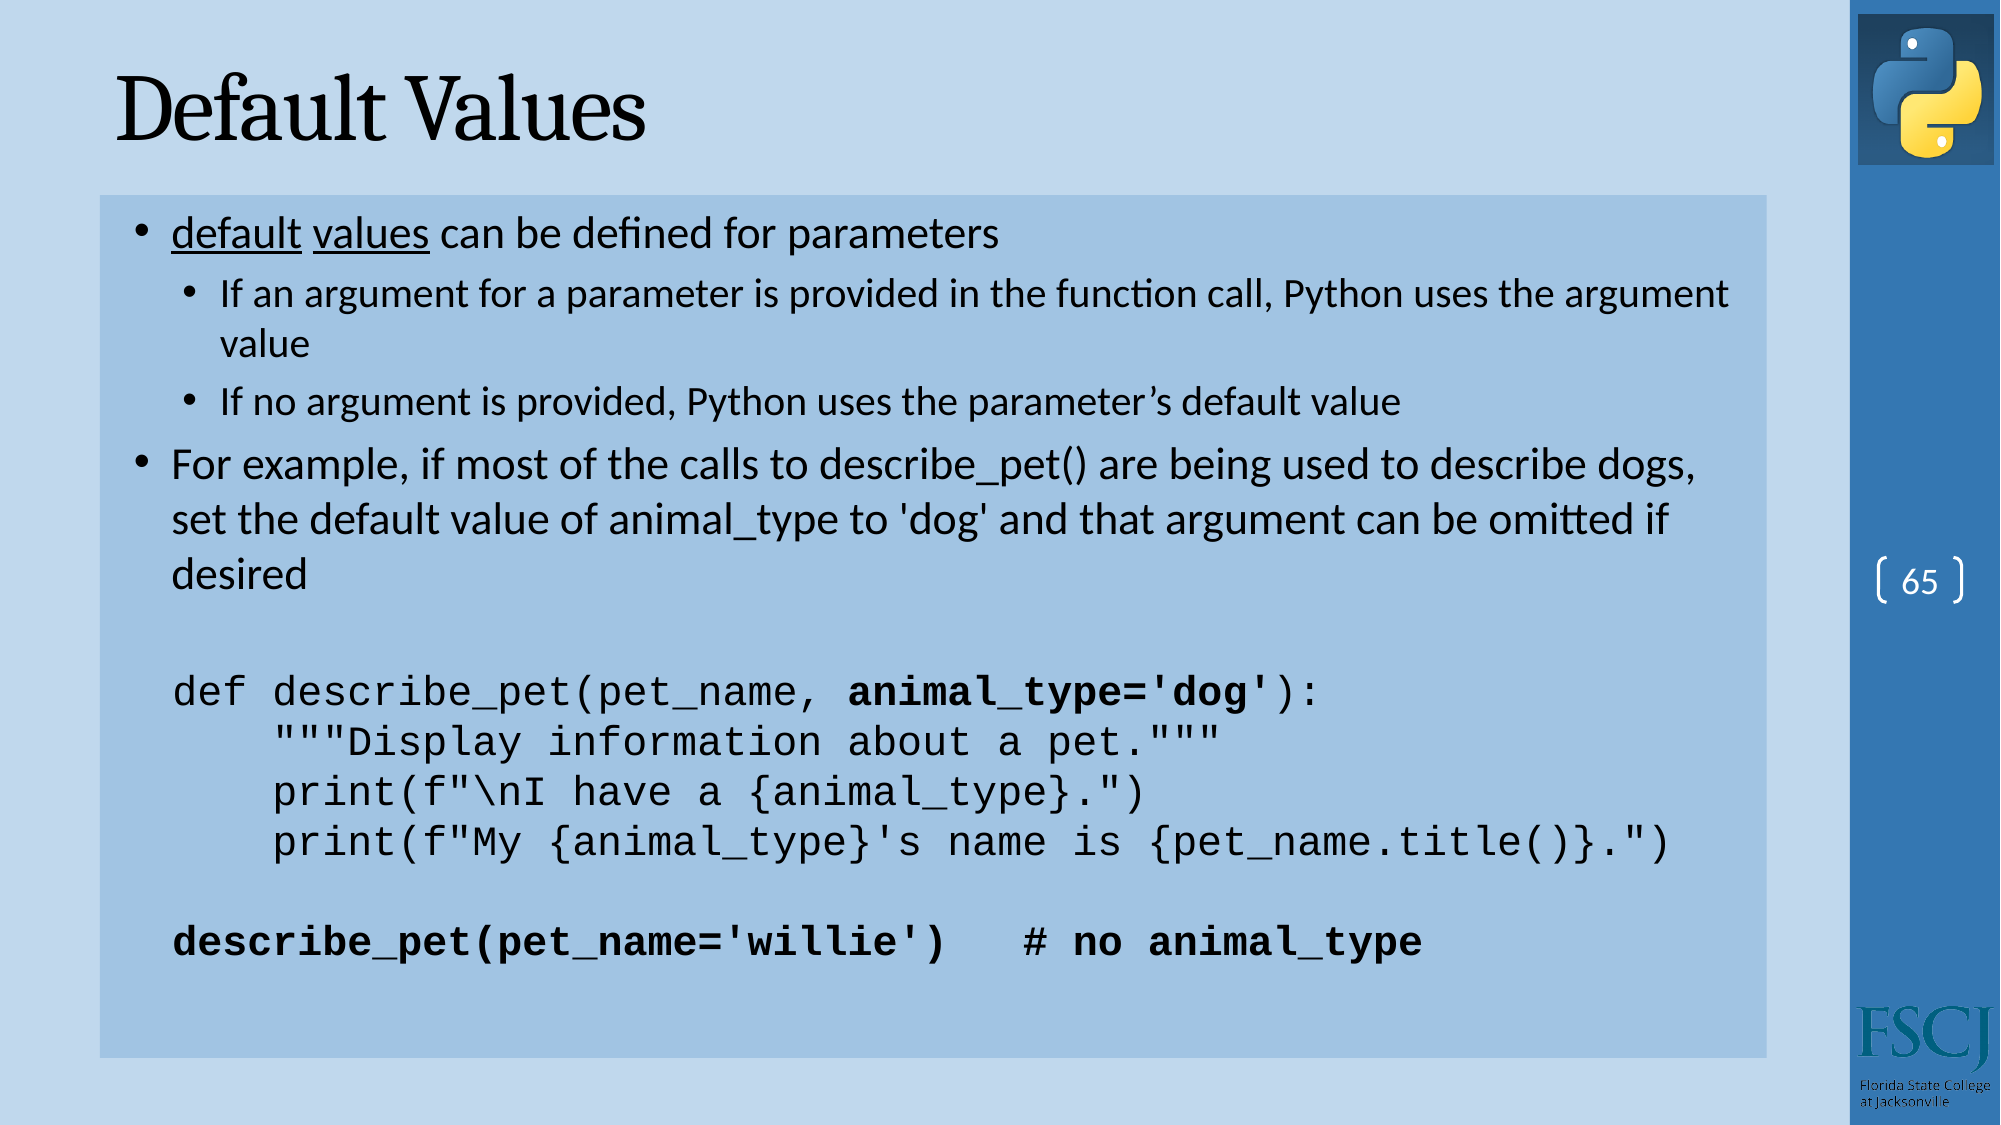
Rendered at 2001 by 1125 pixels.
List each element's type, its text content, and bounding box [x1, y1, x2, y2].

text_box def describe_pet(pet_name, animal_type='dog'): """Display information about a pet.""" print(f"\nI have a {animal_type}.") print(f"My {animal_type}'s name is {pet_name.title()}.") describe_pet(pet_name='willie') # no animal_type [157, 656, 1730, 972]
picture [1858, 14, 1994, 165]
list default values can be defined for parameters If an argument for a parameter is provided in the function call, Python uses the argument value If no argument is provided, Python uses the parameter’s default value For example, if most of the calls to describe_pet() are being used to describe dogs, set the default value of animal_type to 'dog' and that argument can be omitted if desired [99, 195, 1767, 1058]
picture [1856, 1006, 1994, 1109]
slide_number 65 [1876, 555, 1964, 604]
title Default Values [99, 28, 1767, 176]
